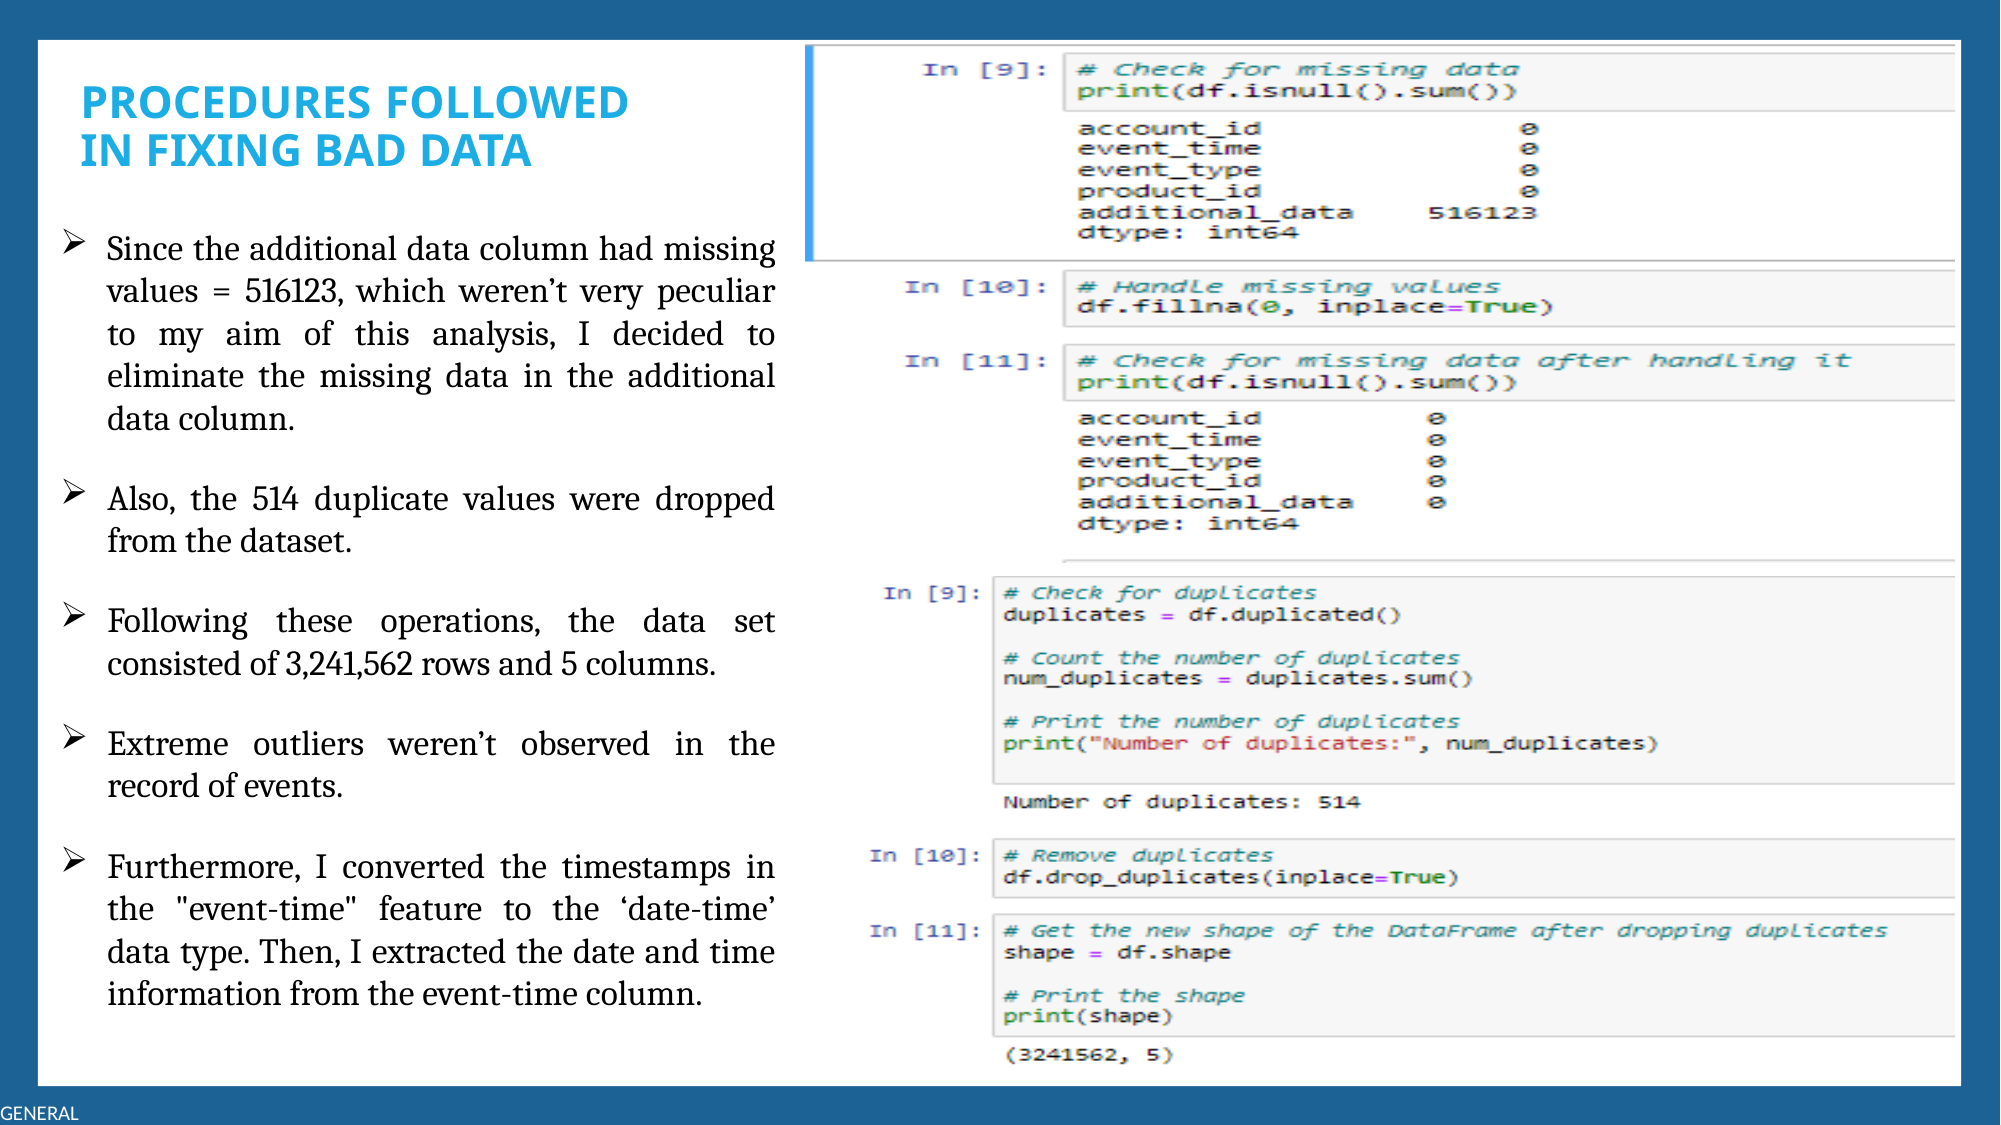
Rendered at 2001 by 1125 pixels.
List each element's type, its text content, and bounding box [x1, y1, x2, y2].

text_box Since the additional data column had missing values = 516123, which weren’t very peculiar to my aim of this analysis, I decided to eliminate the missing data in the additional data column. Also, the 514 duplicate values were dropped from the dataset. Following these operations, the data set consisted of 3,241,562 rows and 5 columns. Extreme outliers weren’t observed in the record of events. Furthermore, I converted the timestamps in the "event-time" feature to the ‘date-time’ data type. Then, I extracted the date and time information from the event-time column. [45, 217, 791, 1021]
picture [805, 576, 1955, 1071]
picture [805, 43, 1955, 563]
title PROCEDURES FOLLOWED IN FIXING BAD DATA [65, 48, 647, 209]
